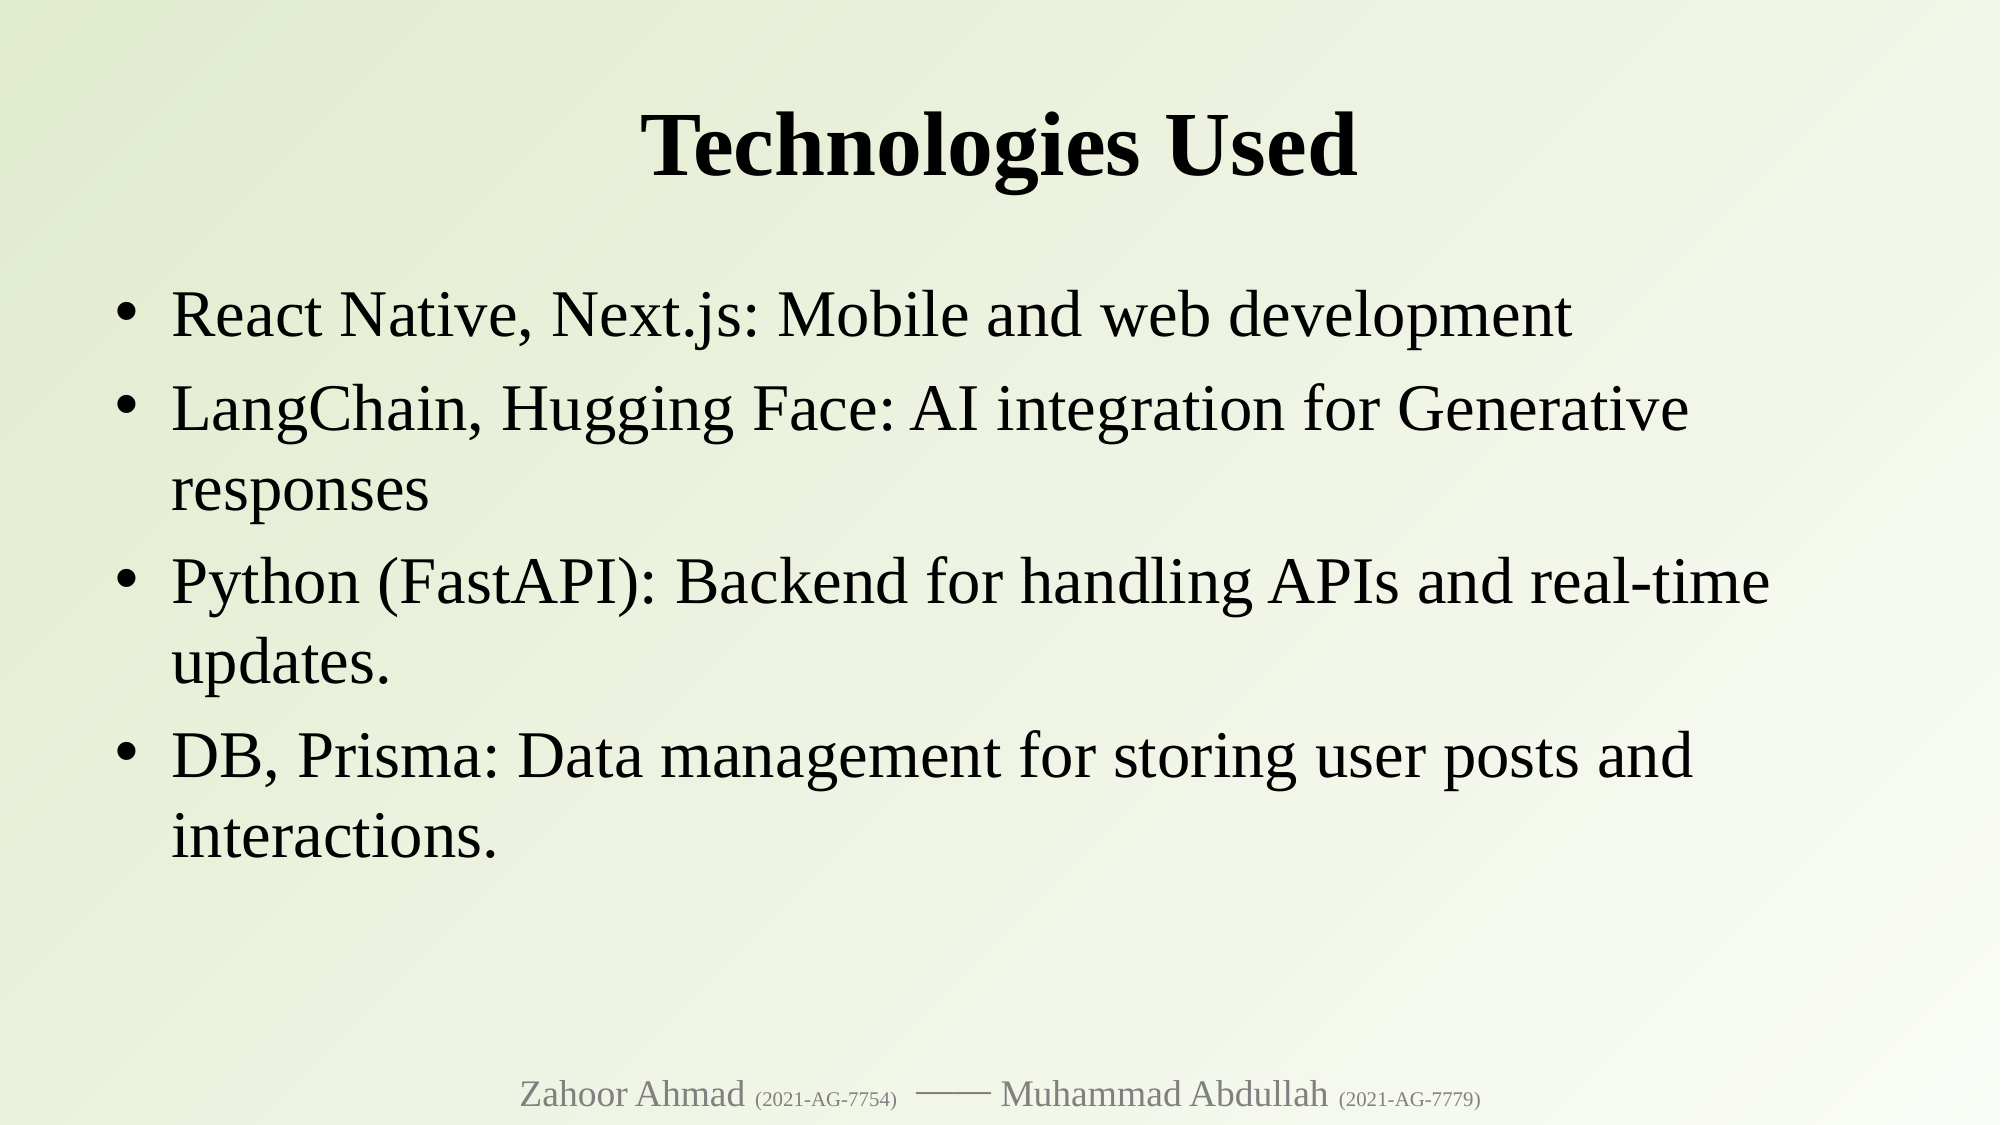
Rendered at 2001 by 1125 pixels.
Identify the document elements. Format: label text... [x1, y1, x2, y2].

text_box Zahoor Ahmad (2021-AG-7754) ⎯⎯ Muhammad Abdullah (2021-AG-7779) [436, 1061, 1564, 1123]
list React Native, Next.js: Mobile and web development LangChain, Hugging Face: AI integration for Generative responses Python (FastAPI): Backend for handling APIs and real-time updates. DB, Prisma: Data management for storing user posts and interactions. [99, 262, 1900, 1005]
title Technologies Used [99, 45, 1900, 233]
